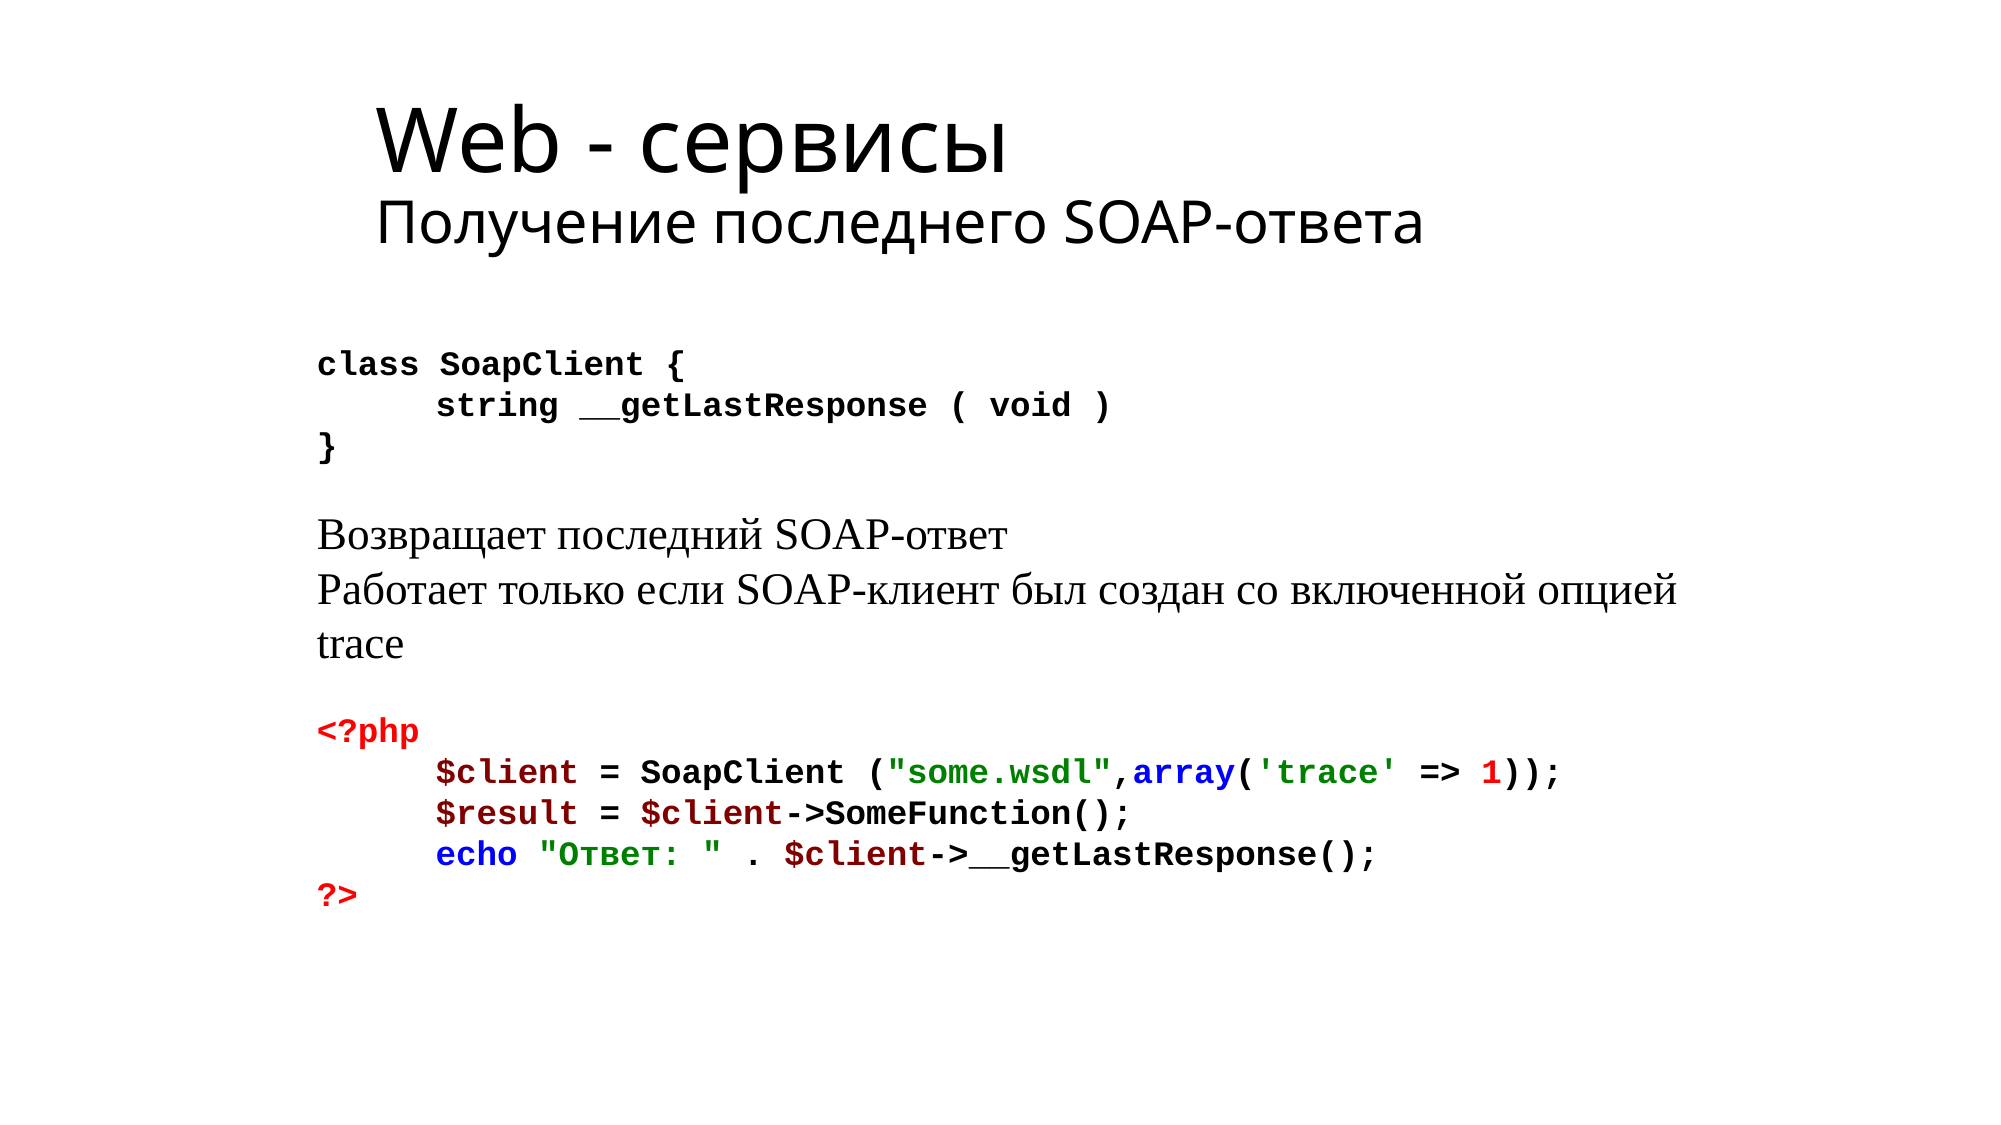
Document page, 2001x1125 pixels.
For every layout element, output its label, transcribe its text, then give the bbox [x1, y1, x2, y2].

text_box class SoapClient { string __getLastResponse ( void ) } Возвращает последний SOAP-ответ Работает только если SOAP-клиент был создан со включенной опцией trace <?php $client = SoapClient ("some.wsdl",array('trace' => 1)); $result = $client->SomeFunction(); echo "Ответ: " . $client->__getLastResponse(); ?> [303, 332, 1697, 901]
title Web - сервисы Получение последнего SOAP-ответа [360, 89, 1642, 264]
